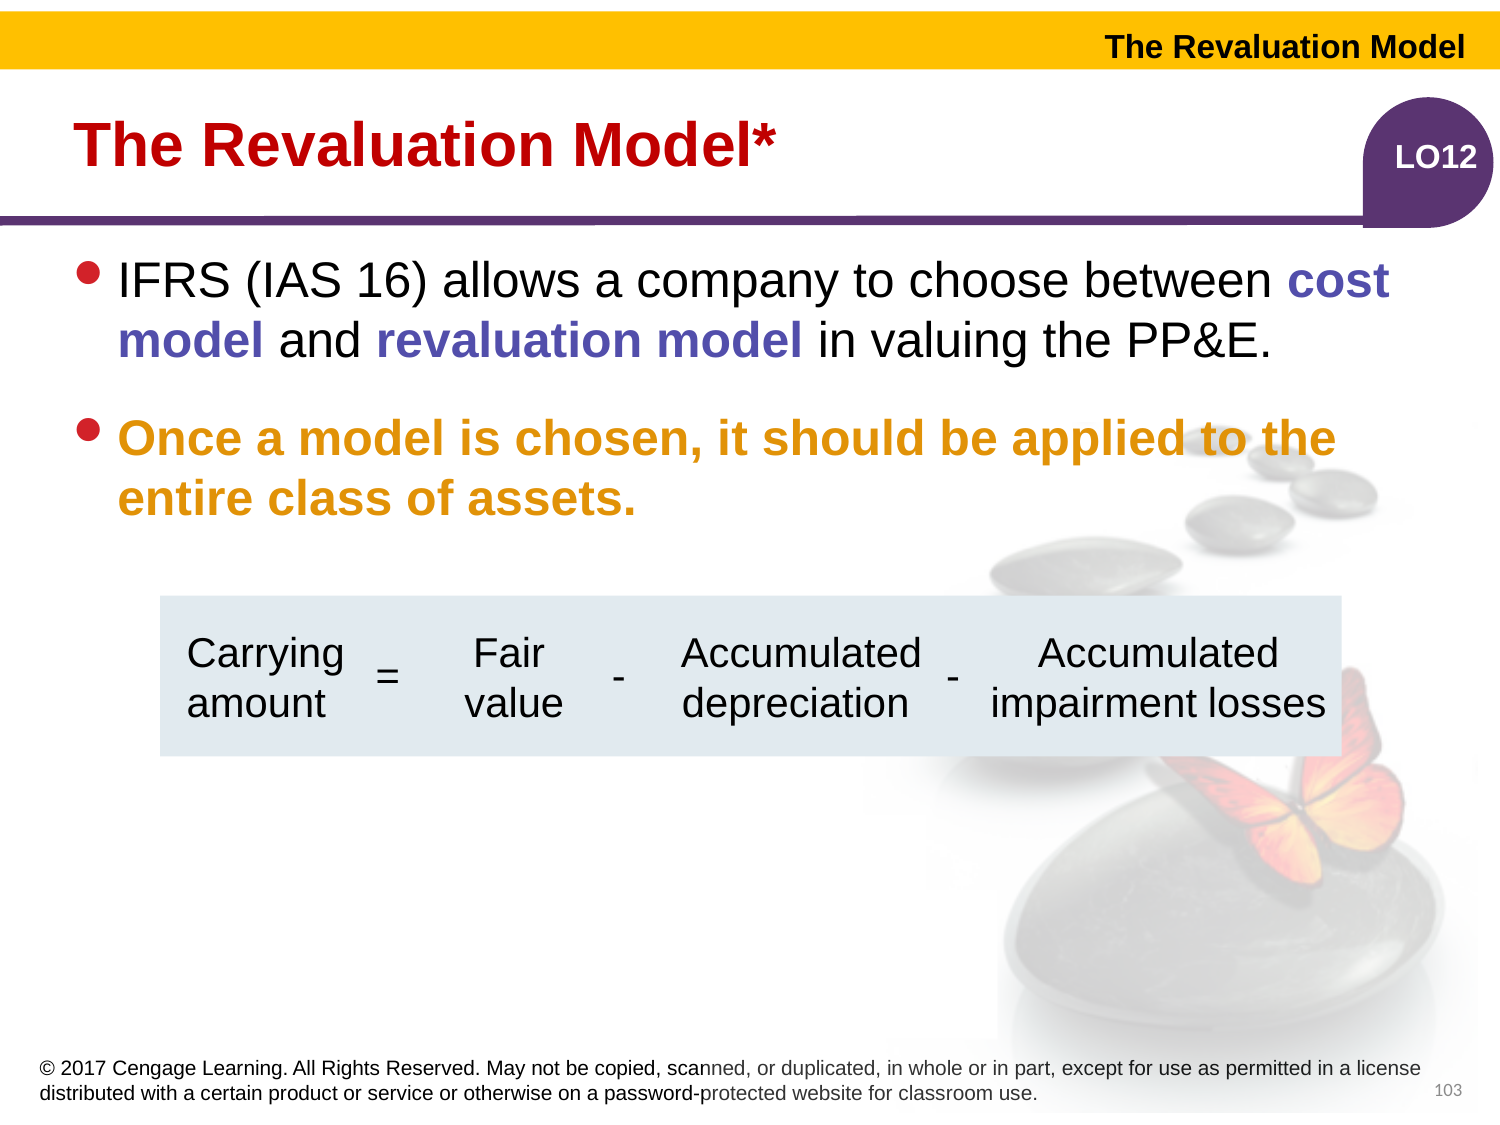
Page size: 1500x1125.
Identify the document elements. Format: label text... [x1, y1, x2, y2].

picture [908, 1064, 923, 1075]
picture [965, 1089, 975, 1100]
slide_number 103 [1139, 1047, 1478, 1108]
picture [734, 1060, 743, 1075]
picture [999, 1089, 1008, 1100]
picture [792, 1089, 807, 1100]
picture [730, 1087, 736, 1100]
picture [892, 1064, 901, 1075]
picture [1021, 1089, 1031, 1100]
picture [776, 1085, 785, 1100]
picture [736, 1089, 746, 1100]
picture [1095, 1064, 1105, 1075]
picture [864, 1060, 873, 1075]
picture [1117, 1062, 1123, 1075]
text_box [160, 595, 1342, 757]
picture [704, 1064, 709, 1075]
picture [853, 1064, 863, 1075]
picture [868, 1085, 874, 1100]
picture [846, 1062, 852, 1075]
picture [1015, 1064, 1025, 1079]
picture [808, 1089, 818, 1100]
picture [748, 1089, 757, 1100]
picture [1074, 1064, 1083, 1075]
picture [712, 1064, 721, 1075]
picture [952, 1064, 962, 1075]
title The Revaluation Model* [58, 90, 1397, 202]
picture [805, 1064, 815, 1079]
picture [936, 1089, 945, 1100]
picture [1128, 1060, 1134, 1075]
picture [831, 1089, 840, 1100]
picture [1135, 1064, 1139, 1075]
picture [946, 1089, 952, 1100]
picture [1011, 1089, 1020, 1100]
picture [769, 1064, 775, 1075]
picture [825, 1064, 834, 1075]
picture [875, 1089, 885, 1100]
picture [758, 1064, 768, 1075]
picture [704, 1089, 711, 1100]
picture [886, 1089, 892, 1100]
picture [782, 1060, 791, 1075]
picture [899, 1089, 908, 1100]
picture [819, 1085, 829, 1100]
text_box The Revaluation Model [1089, 17, 1491, 73]
picture [836, 1064, 847, 1075]
picture [719, 1089, 729, 1100]
picture [1026, 1064, 1037, 1075]
picture [764, 1089, 774, 1100]
picture [936, 1064, 946, 1075]
picture [998, 1064, 1007, 1075]
picture [1038, 1062, 1050, 1075]
picture [757, 1087, 763, 1100]
picture [852, 1089, 862, 1100]
picture [793, 1064, 802, 1075]
list IFRS (IAS 16) allows a company to choose between cost model and revaluation model in valuing the PP&E. Once a model is chosen, it should be applied to the entire class of assets. [58, 240, 1439, 1014]
picture [924, 1060, 933, 1075]
picture [712, 1089, 718, 1100]
picture [980, 1064, 986, 1075]
picture [1084, 1064, 1093, 1075]
picture [976, 1089, 991, 1100]
picture [1062, 1064, 1072, 1075]
picture [845, 1087, 851, 1100]
picture [1106, 1064, 1116, 1079]
text_box LO12 [1379, 127, 1493, 183]
picture [953, 1089, 963, 1100]
picture [723, 1064, 733, 1075]
picture [969, 1064, 979, 1075]
picture [914, 1089, 934, 1100]
